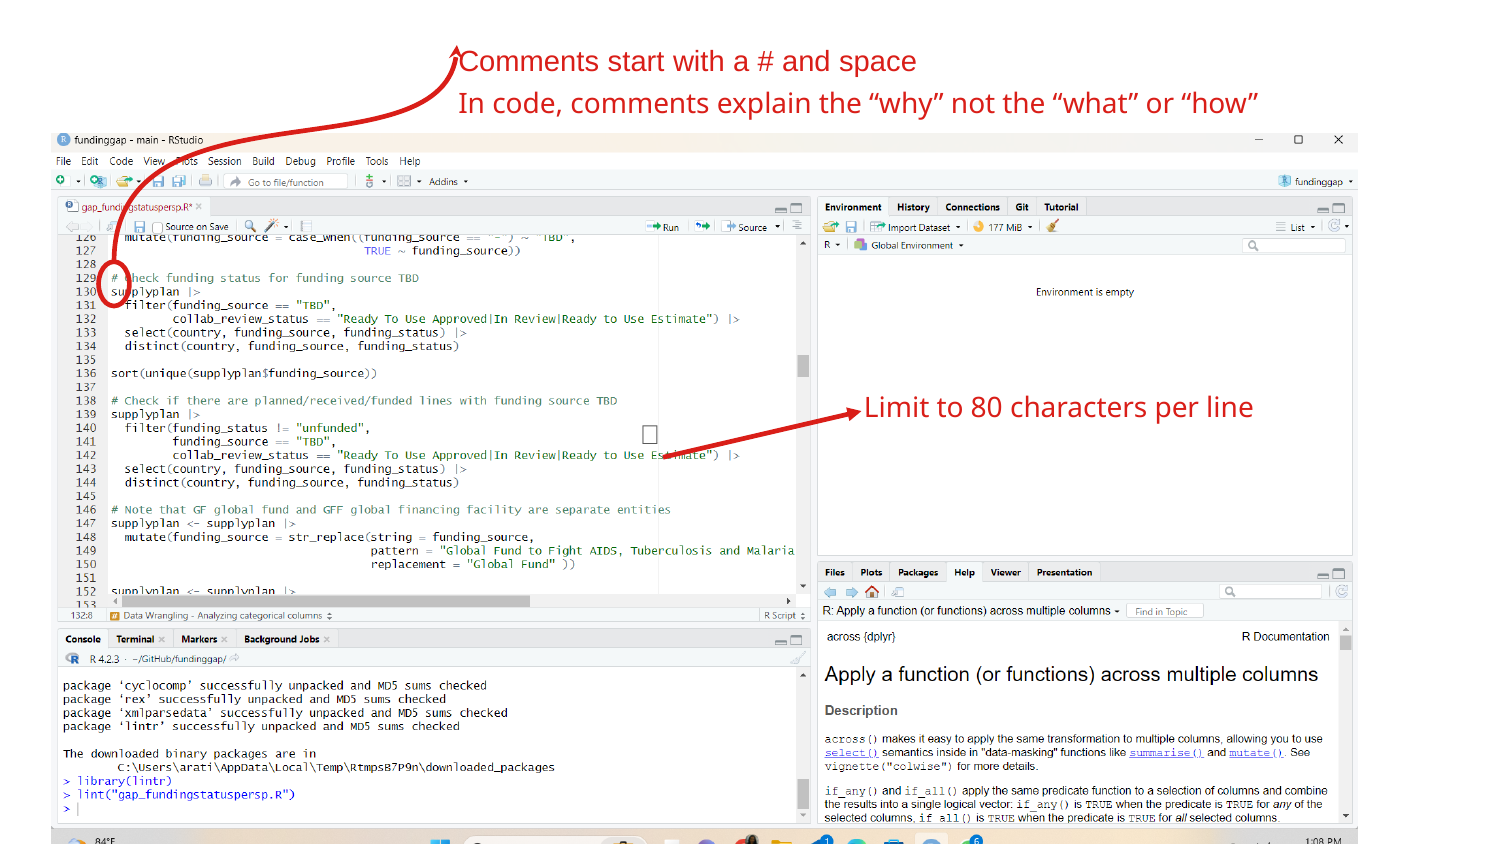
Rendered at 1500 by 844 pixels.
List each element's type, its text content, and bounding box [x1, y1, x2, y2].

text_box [624, 369, 1376, 500]
picture [50, 132, 1358, 844]
text_box Comments start with a # and space [443, 26, 1305, 65]
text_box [176, 0, 394, 326]
text_box In code, comments explain the “why” not the “what” or “how” [443, 65, 1305, 131]
